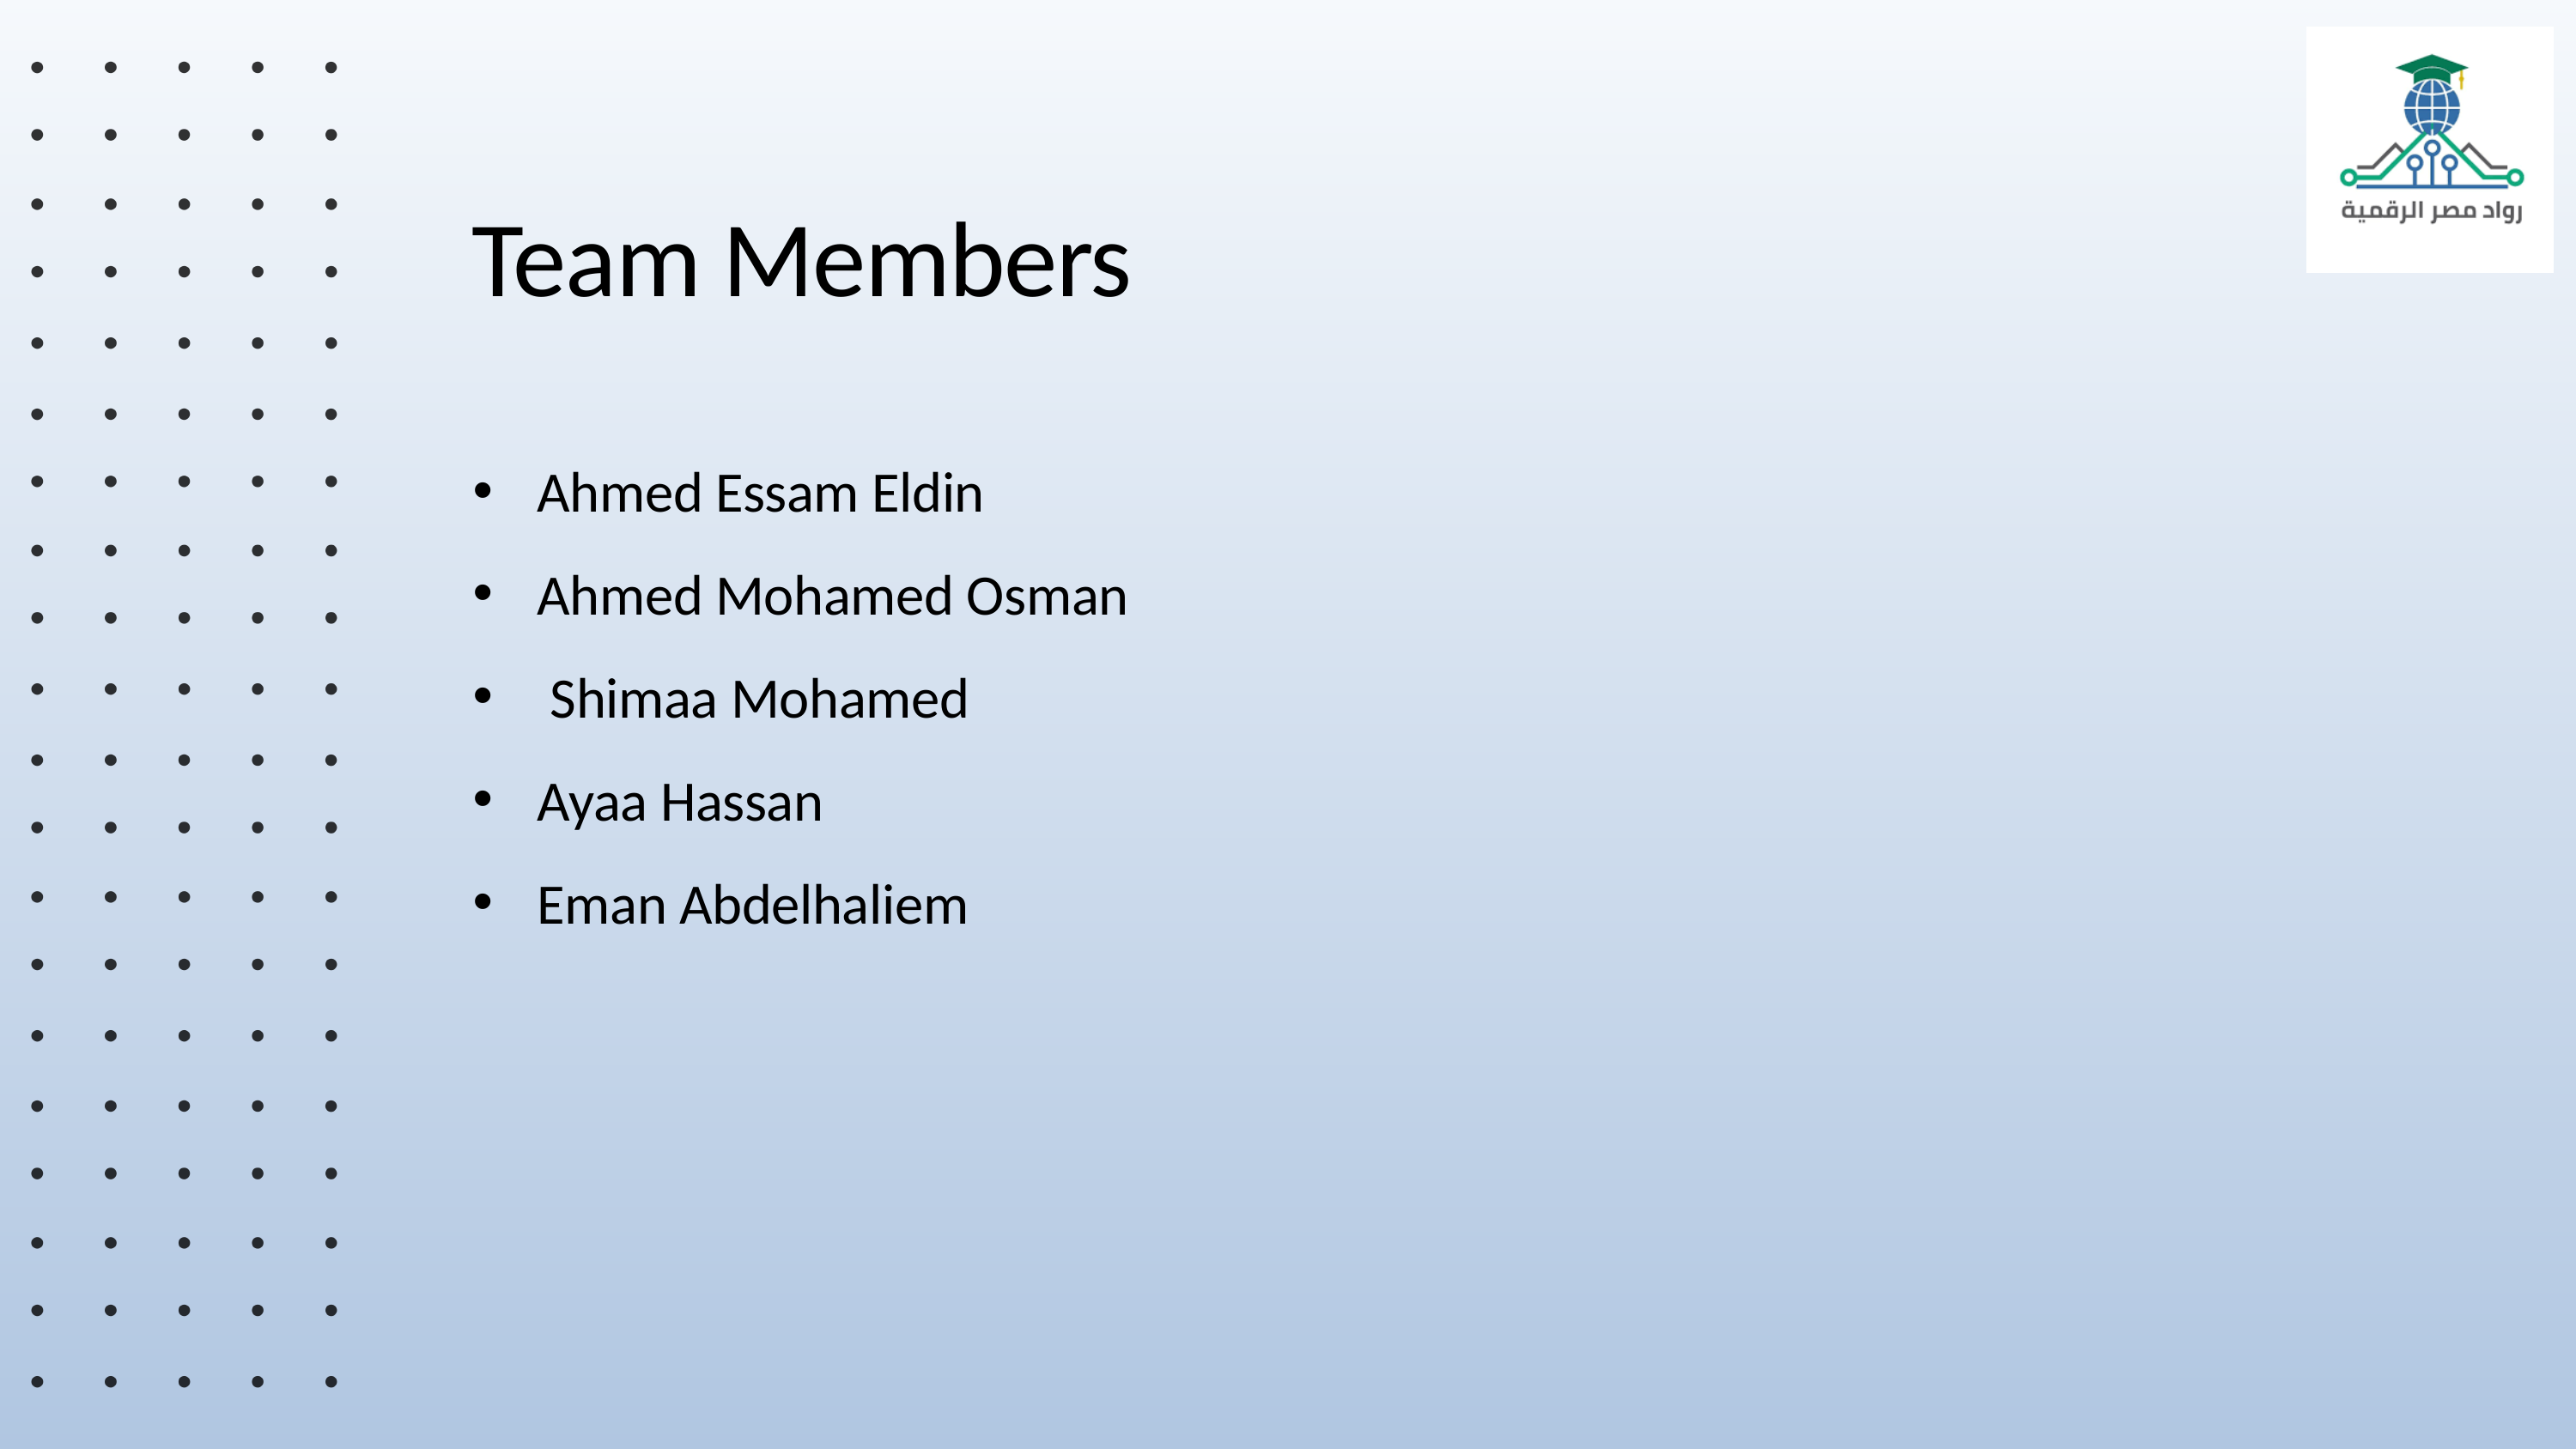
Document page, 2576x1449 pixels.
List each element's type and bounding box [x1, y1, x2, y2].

text_box [23, 57, 342, 1392]
text_box [471, 146, 1695, 1034]
picture [2306, 26, 2554, 273]
